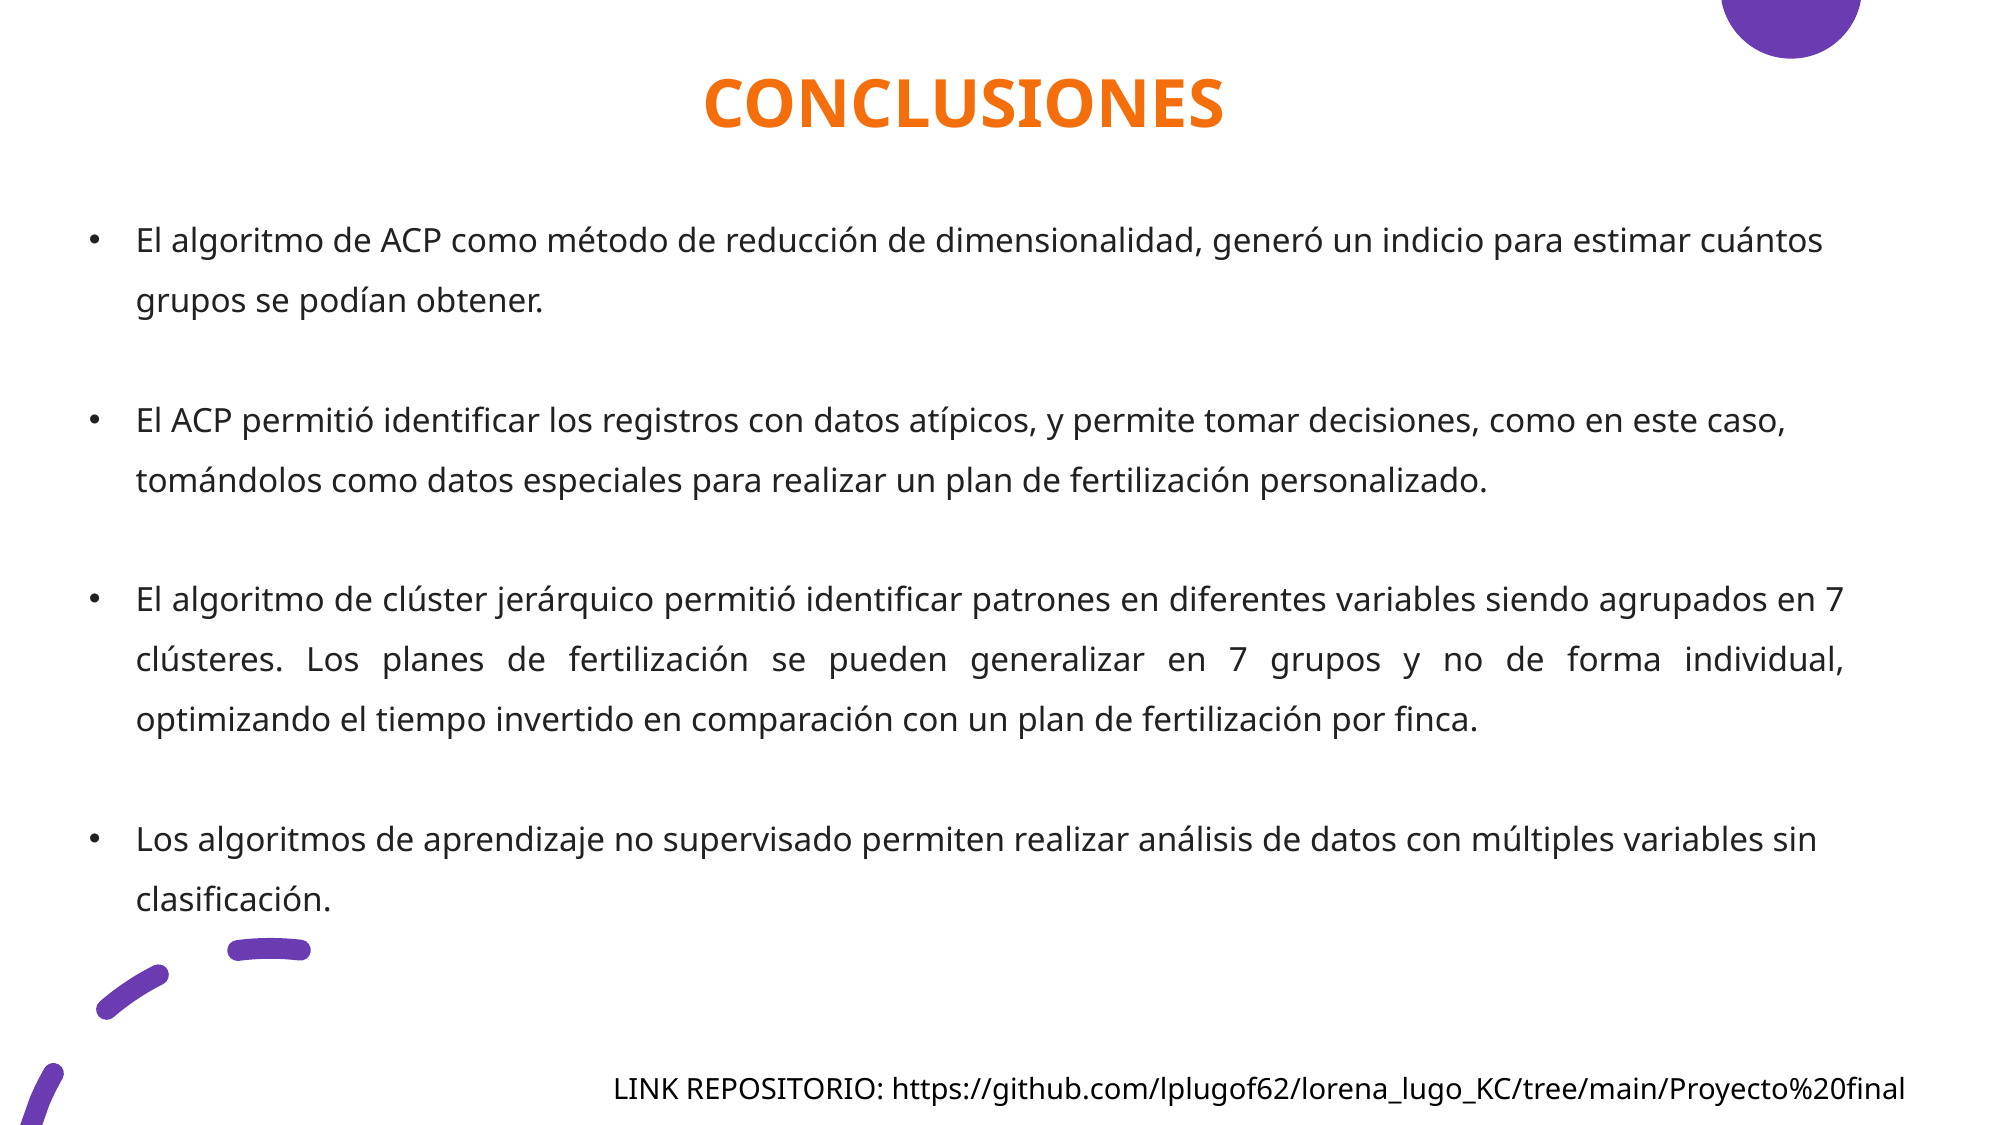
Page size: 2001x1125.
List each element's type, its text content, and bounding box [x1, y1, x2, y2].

text_box LINK REPOSITORIO: https://github.com/lplugof62/lorena_lugo_KC/tree/main/Proyecto%20final [598, 1062, 2000, 1113]
text_box El algoritmo de ACP como método de reducción de dimensionalidad, generó un indicio para estimar cuántos grupos se podían obtener. El ACP permitió identificar los registros con datos atípicos, y permite tomar decisiones, como en este caso, tomándolos como datos especiales para realizar un plan de fertilización personalizado. El algoritmo de clúster jerárquico permitió identificar patrones en diferentes variables siendo agrupados en 7 clústeres. Los planes de fertilización se pueden generalizar en 7 grupos y no de forma individual, optimizando el tiempo invertido en comparación con un plan de fertilización por finca. Los algoritmos de aprendizaje no supervisado permiten realizar análisis de datos con múltiples variables sin clasificación. [73, 191, 1863, 926]
list [137, 101, 1863, 191]
text_box CONCLUSIONES [687, 61, 1594, 101]
